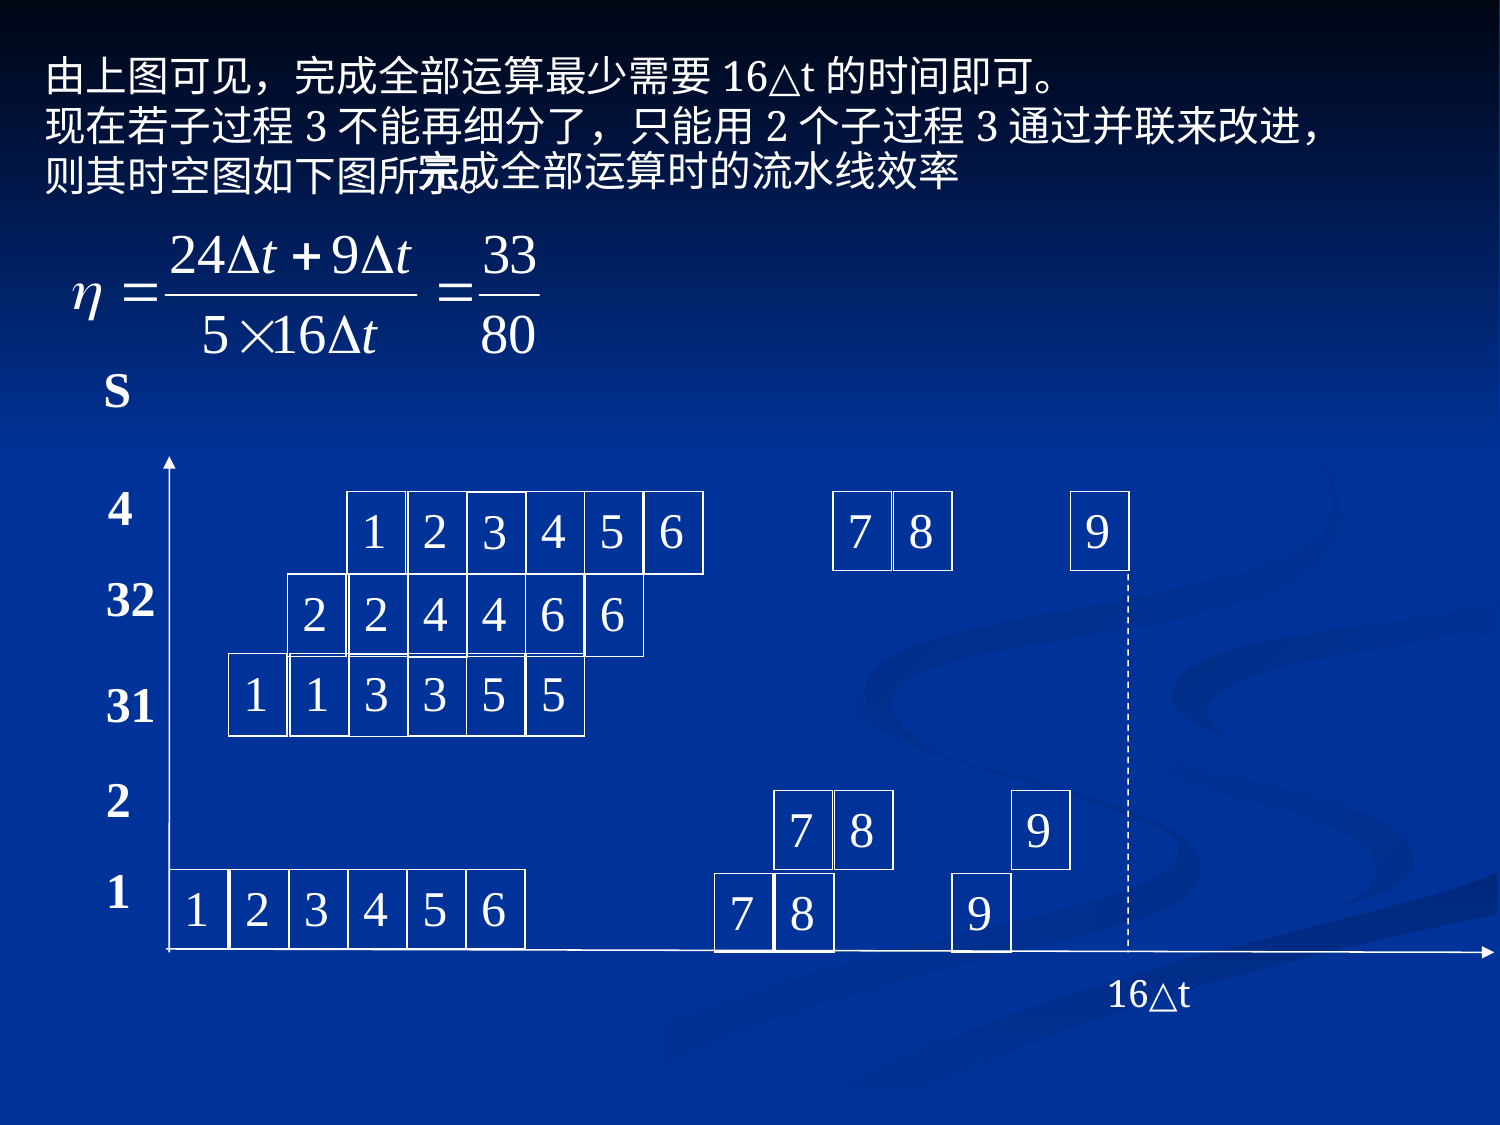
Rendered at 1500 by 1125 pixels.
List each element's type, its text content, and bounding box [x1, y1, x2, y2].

text_box 3 [349, 657, 407, 737]
text_box 7 [773, 790, 833, 870]
text_box 6 [466, 869, 525, 949]
text_box 4 [93, 467, 184, 543]
text_box 4 [348, 869, 407, 949]
text_box 2 [408, 491, 467, 575]
text_box 1 [91, 850, 181, 926]
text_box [64, 219, 550, 363]
text_box 完成全部运算时的流水线效率 [402, 137, 975, 203]
text_box 6 [585, 575, 644, 657]
text_box 9 [1070, 491, 1130, 571]
text_box 2 [91, 760, 181, 835]
text_box 6 [525, 575, 584, 657]
text_box 6 [644, 491, 703, 575]
text_box 1 [346, 491, 406, 575]
text_box 2 [348, 574, 408, 657]
text_box [163, 456, 175, 467]
text_box 16△t [1092, 962, 1211, 1023]
text_box 8 [775, 873, 834, 953]
text_box 8 [834, 790, 894, 870]
text_box 由上图可见，完成全部运算最少需要16△t的时间即可。 现在若子过程3不能再细分了，只能用2个子过程3通过并联来改进，则其时空图如下图所示。 [29, 42, 1376, 208]
text_box 1 [169, 869, 229, 949]
text_box 7 [833, 491, 892, 571]
text_box S [88, 372, 153, 425]
text_box [1011, 946, 1495, 959]
text_box 4 [408, 575, 466, 657]
text_box 7 [714, 873, 774, 953]
text_box 5 [526, 653, 585, 737]
text_box 31 [91, 665, 181, 741]
text_box 32 [91, 559, 181, 635]
text_box 5 [584, 491, 644, 575]
text_box 4 [466, 575, 525, 657]
text_box 3 [407, 657, 466, 737]
text_box 1 [228, 653, 288, 737]
text_box 8 [893, 491, 953, 571]
text_box 9 [952, 873, 1011, 953]
text_box 3 [289, 869, 348, 949]
text_box 2 [287, 574, 347, 657]
text_box 1 [289, 653, 349, 737]
text_box 4 [526, 491, 584, 575]
text_box 9 [1011, 790, 1070, 870]
text_box 2 [230, 869, 289, 949]
text_box 3 [467, 491, 526, 575]
text_box 5 [407, 869, 466, 949]
text_box 5 [466, 657, 525, 737]
